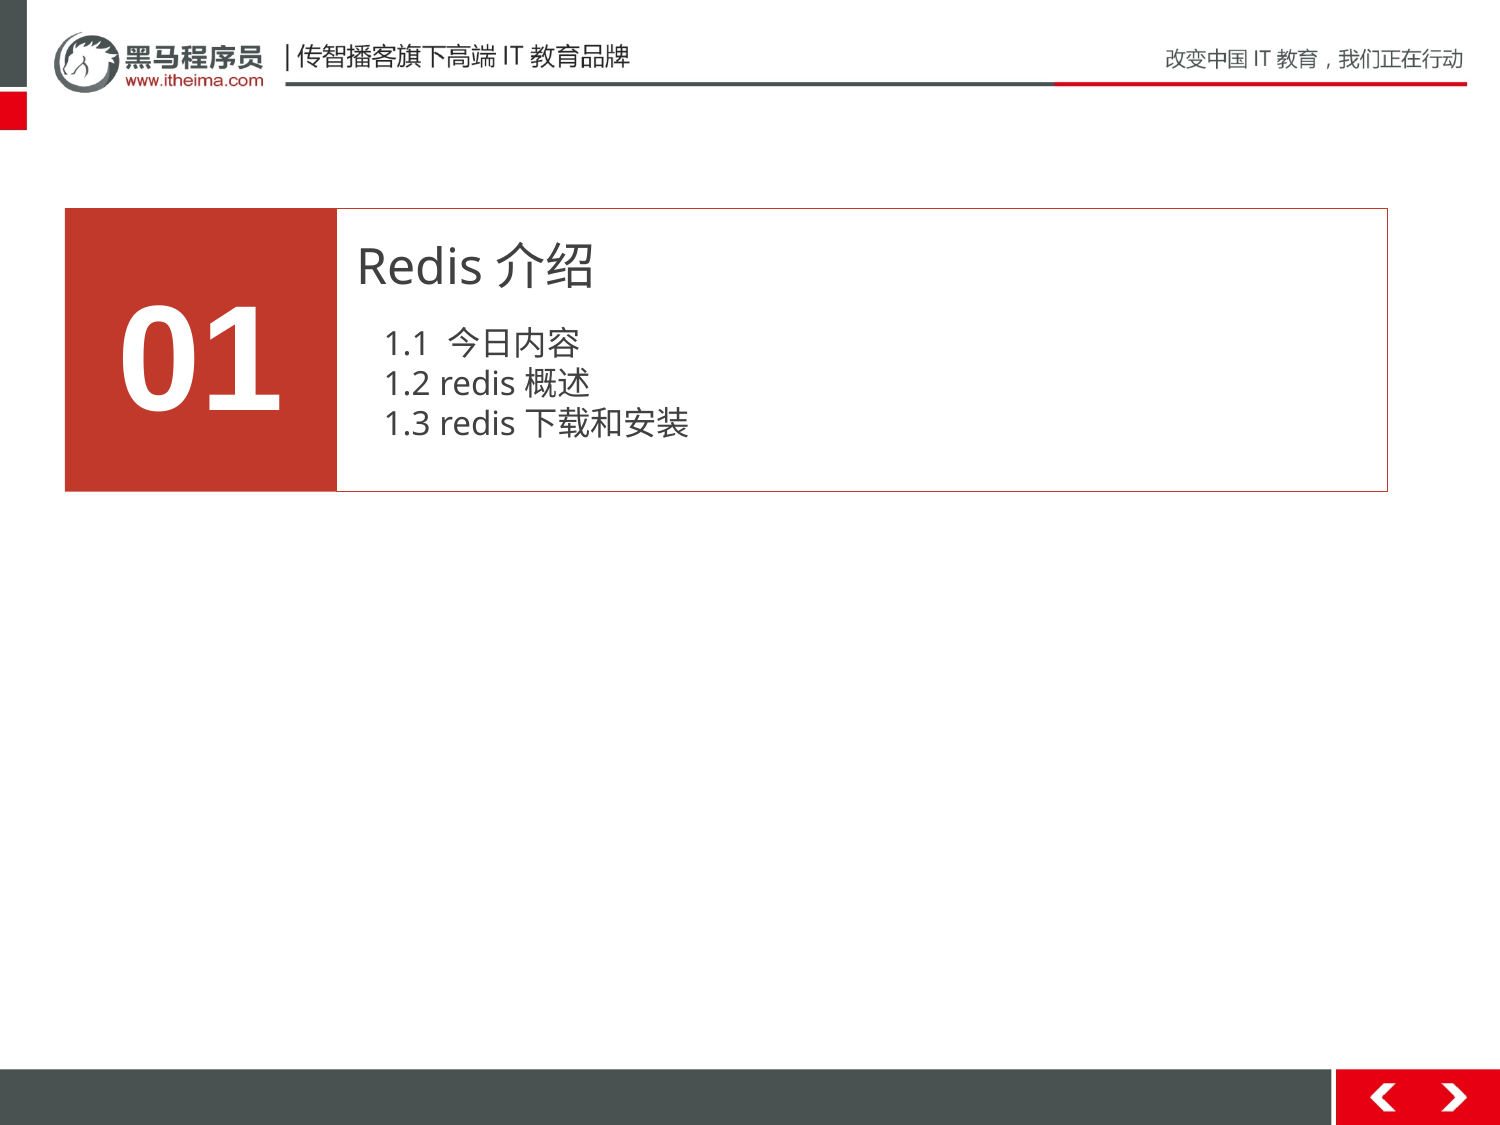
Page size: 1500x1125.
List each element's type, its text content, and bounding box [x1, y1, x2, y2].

picture [0, 0, 1500, 1125]
text_box [339, 206, 1390, 494]
text_box 01 [63, 206, 339, 494]
